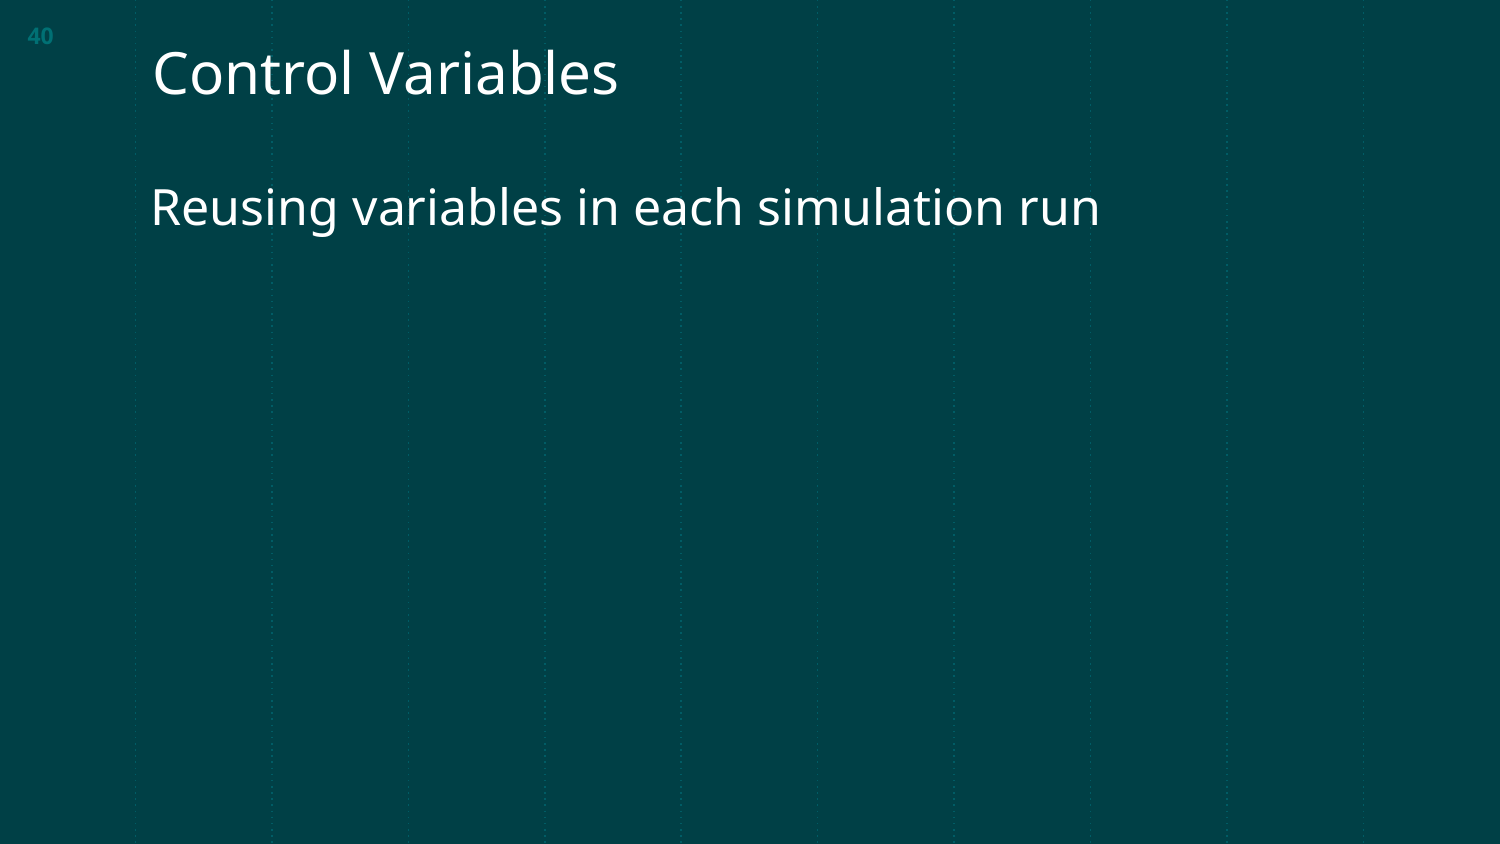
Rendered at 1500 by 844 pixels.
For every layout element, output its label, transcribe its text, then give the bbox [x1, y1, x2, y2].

text_box Control Variables [137, 21, 1093, 129]
slide_number 40 [12, 6, 103, 66]
